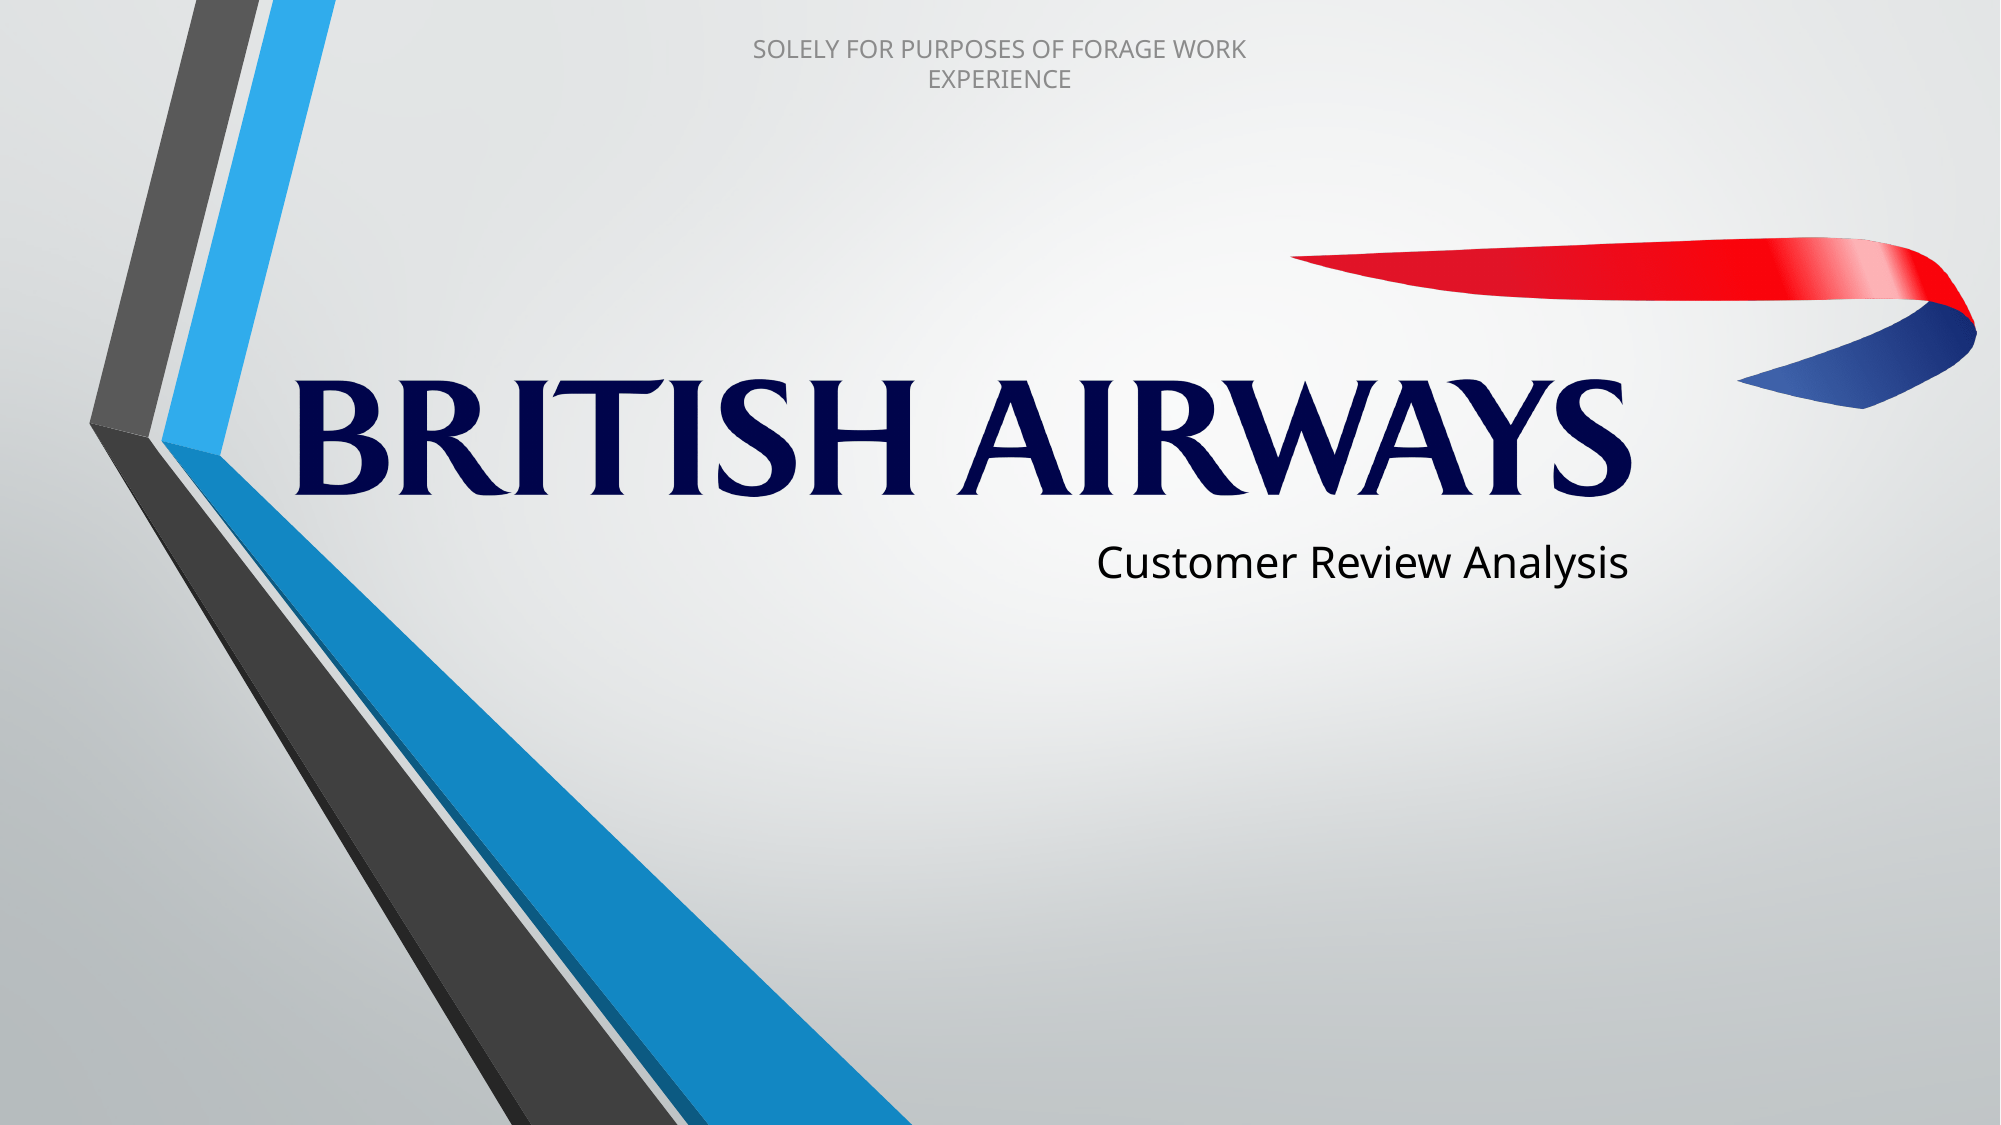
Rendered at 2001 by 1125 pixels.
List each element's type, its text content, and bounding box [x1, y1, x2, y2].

subtitle Customer Review Analysis [498, 530, 1645, 755]
picture [277, 202, 1987, 530]
